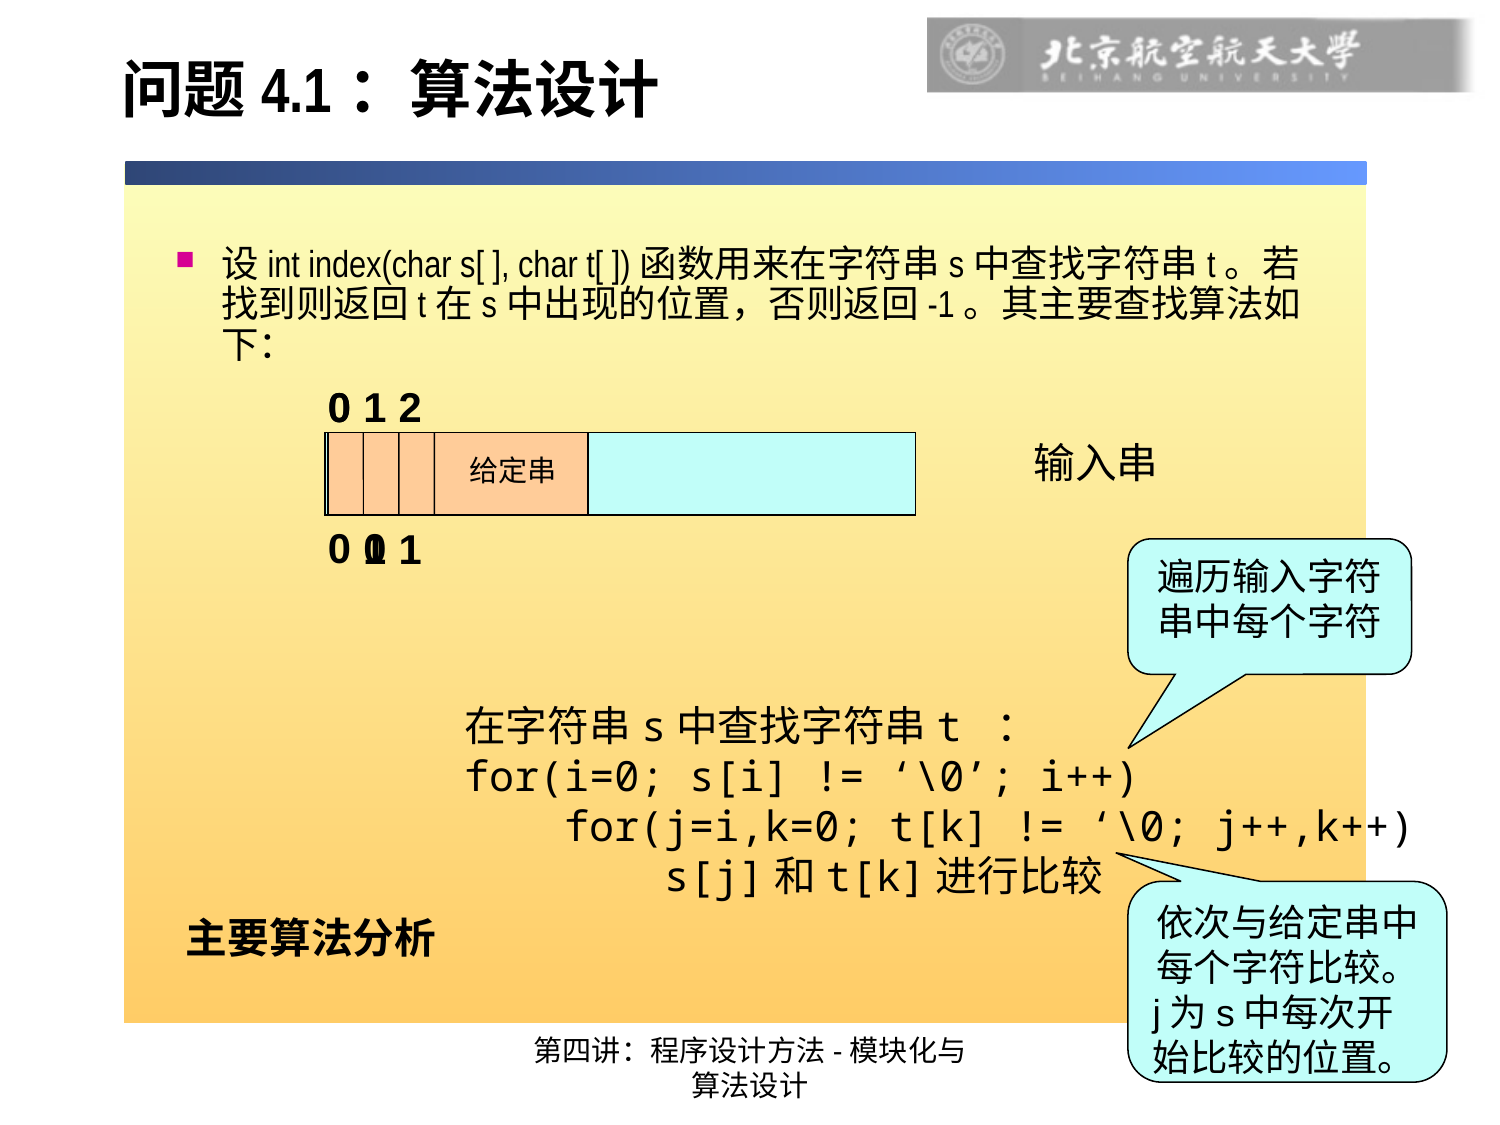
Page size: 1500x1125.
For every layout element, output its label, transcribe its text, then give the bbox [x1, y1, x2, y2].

picture [927, 0, 1500, 102]
list 设int index(char s[ ], char t[ ])函数用来在字符串s中查找字符串t。若找到则返回t在s中出现的位置，否则返回-1。其主要查找算法如下： [160, 237, 1327, 986]
text_box 主要算法分析 [171, 904, 490, 970]
text_box 在字符串s中查找字符串t ： for(i=0; s[i] != ‘\0’; i++) for(j=i,k=0; t[k] != ‘\0; j++,k++) s[j]和t[k]进行比较 [449, 692, 1429, 908]
title 问题4.1：算法设计 [105, 25, 1450, 164]
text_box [312, 373, 1174, 516]
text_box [312, 432, 346, 581]
slide_number 5 [1074, 1024, 1426, 1103]
text_box 遍历输入字符串中每个字符 [1127, 538, 1412, 749]
footer 第四讲：程序设计方法-模块化与算法设计 [512, 1024, 988, 1103]
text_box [348, 432, 589, 581]
text_box 依次与给定串中每个字符比较。 j为s中每次开始比较的位置。 [1115, 852, 1447, 1083]
